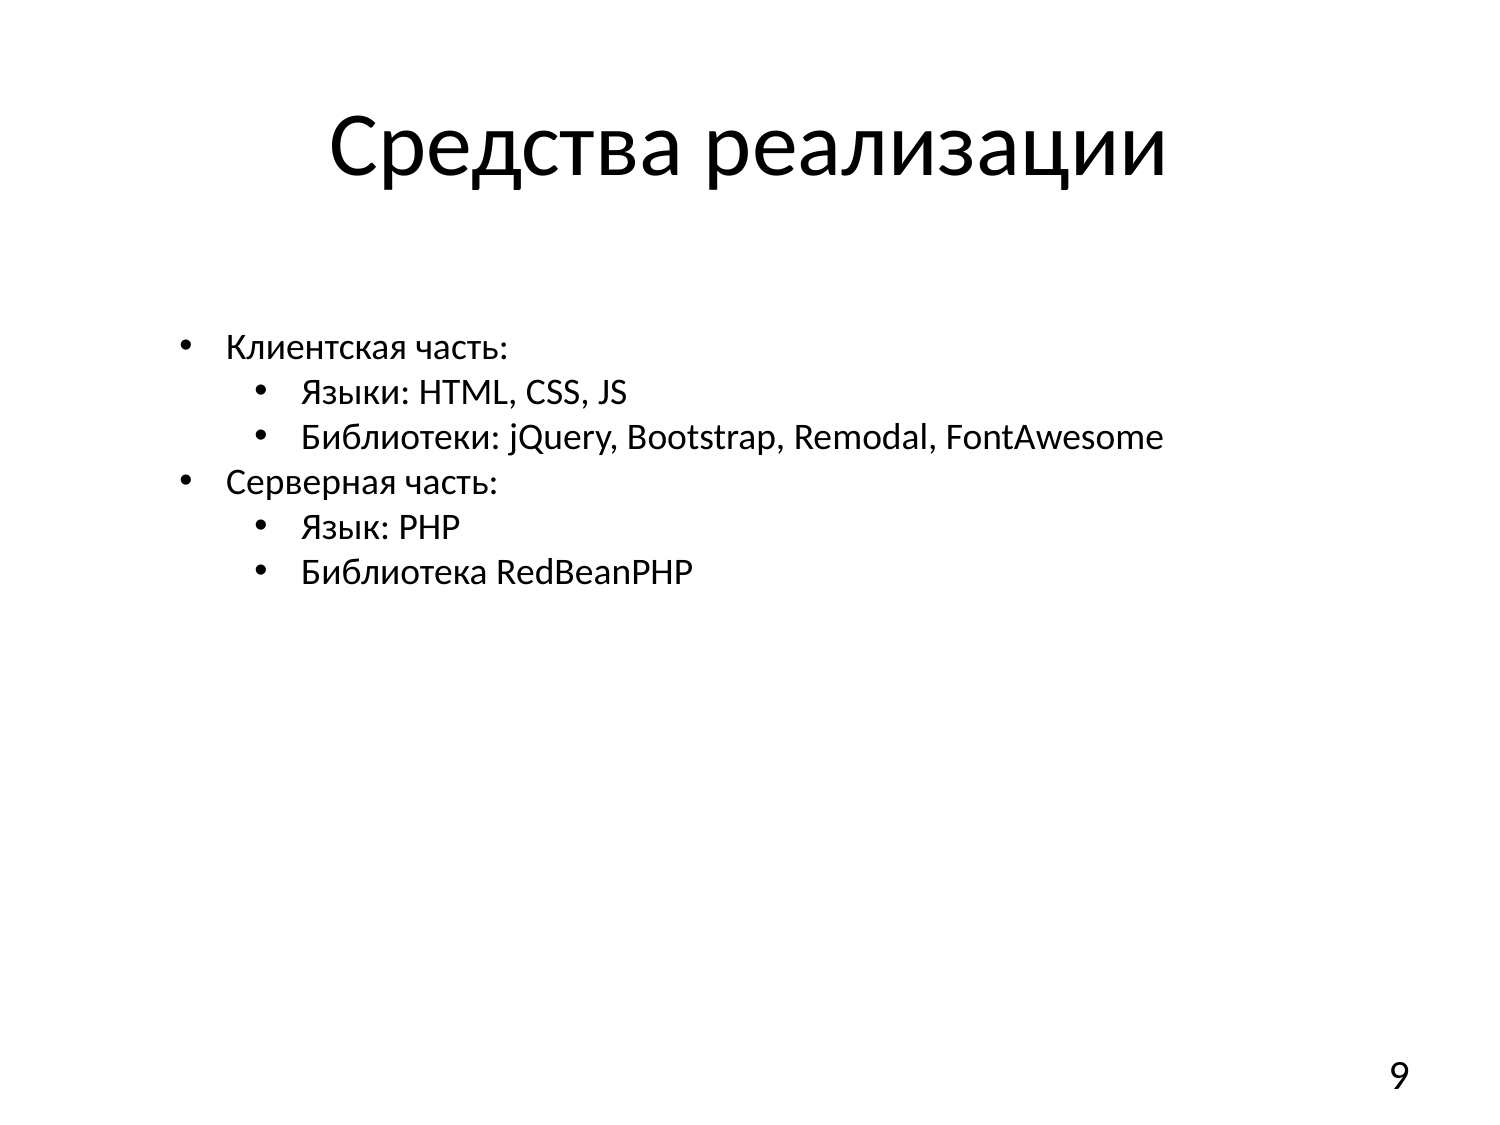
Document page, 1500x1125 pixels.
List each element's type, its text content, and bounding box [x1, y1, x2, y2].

title Средства реализации [75, 45, 1425, 233]
slide_number 9 [1074, 1042, 1425, 1103]
text_box Клиентская часть: Языки: HTML, CSS, JS Библиотеки: jQuery, Bootstrap, Remodal, FontAwesome Серверная часть: Язык: PHP Библиотека RedBeanPHP [164, 314, 1180, 600]
